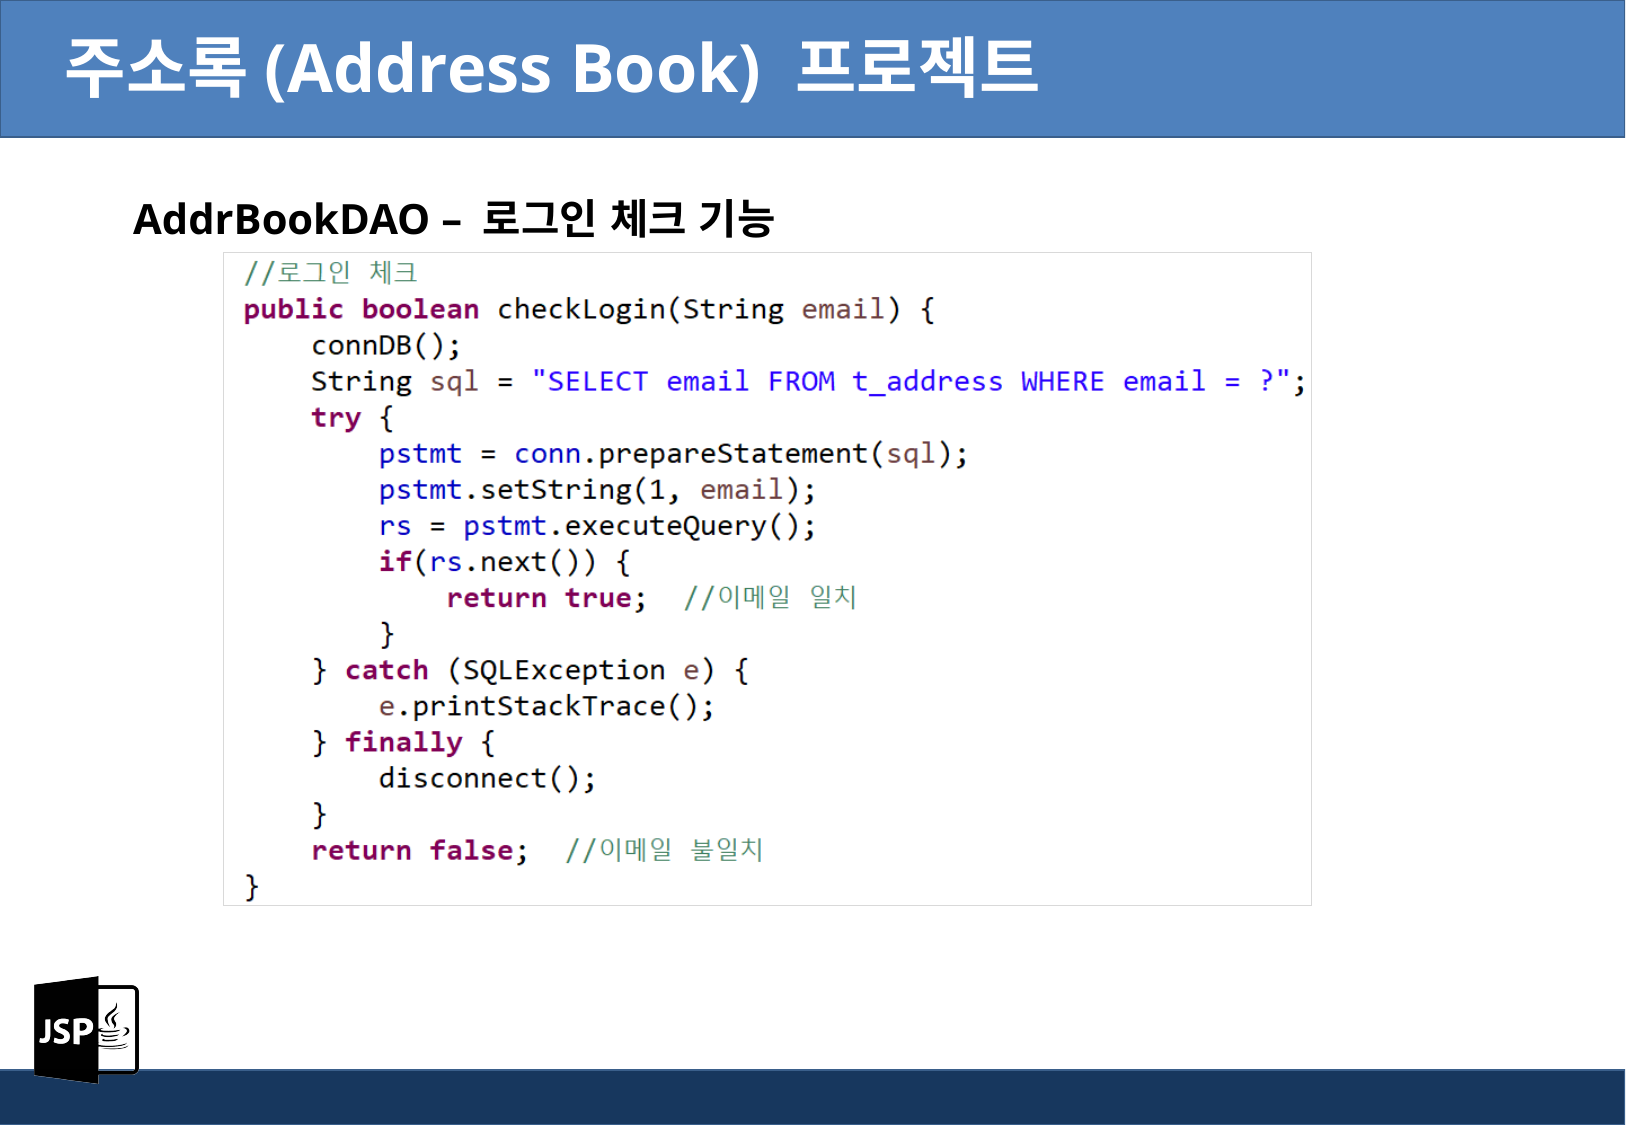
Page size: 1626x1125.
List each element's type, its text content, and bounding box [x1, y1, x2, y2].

picture [32, 976, 141, 1084]
text_box 주소록(Address Book) 프로젝트 [0, 0, 1312, 136]
picture [223, 252, 1312, 907]
text_box AddrBookDAO – 로그인 체크 기능 [118, 160, 1548, 251]
